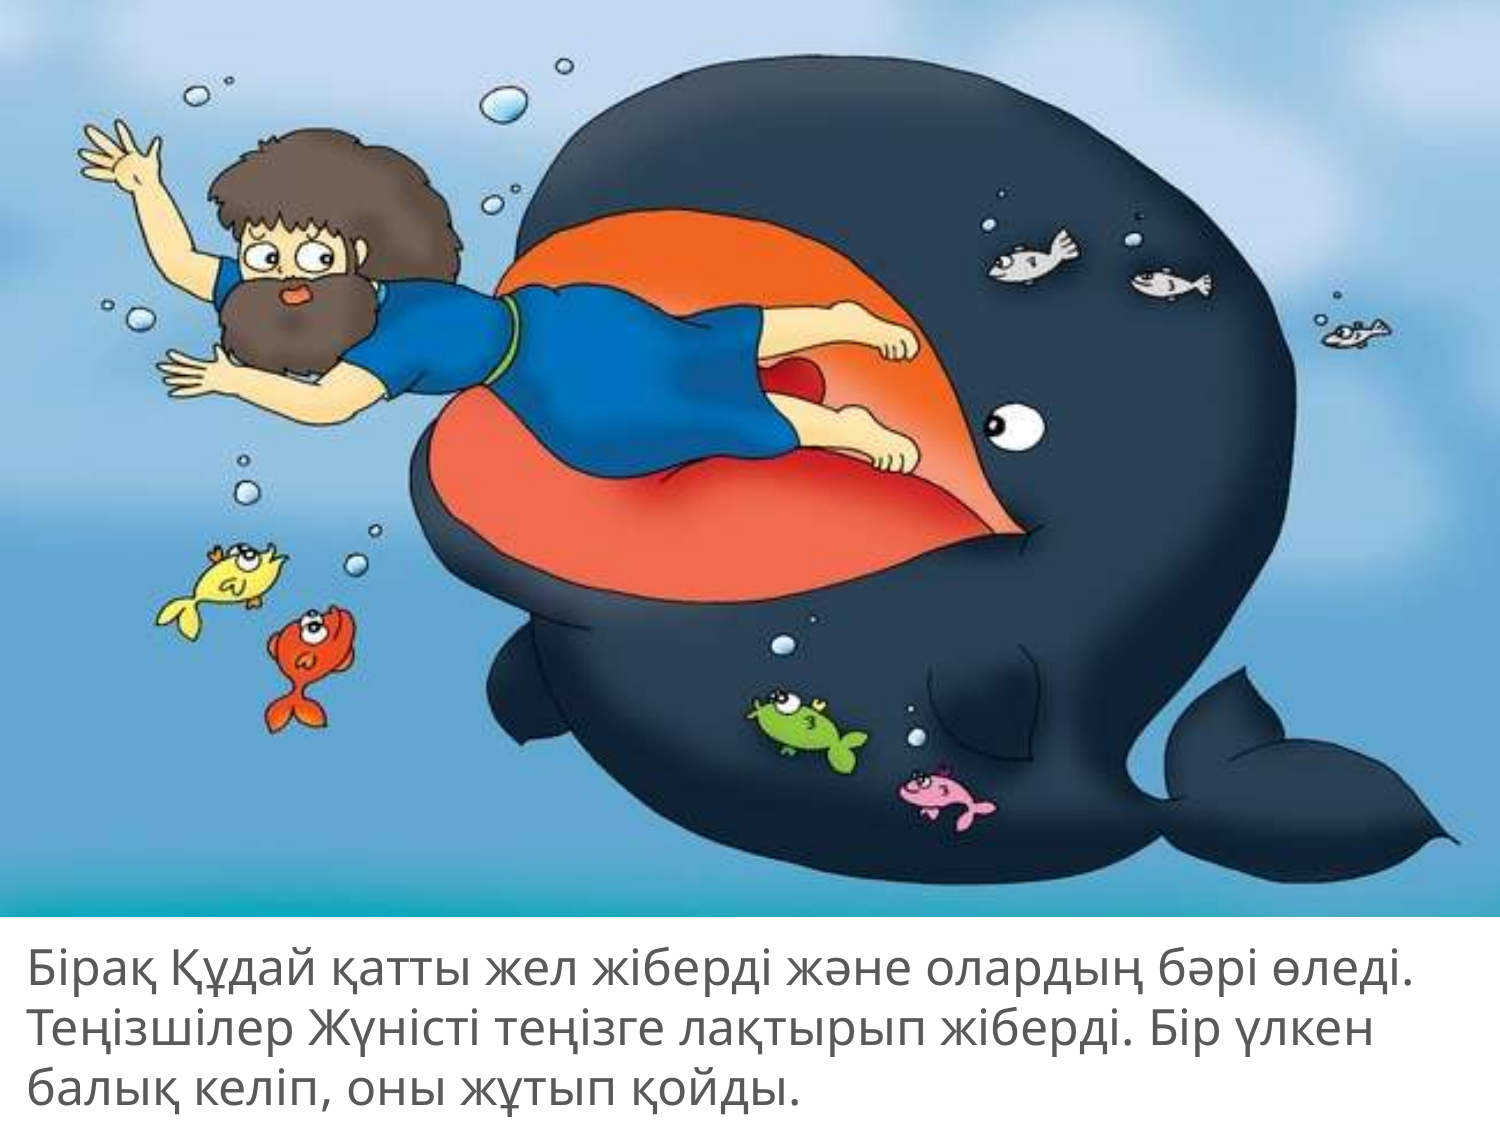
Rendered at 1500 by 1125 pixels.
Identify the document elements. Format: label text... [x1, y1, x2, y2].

picture [0, 0, 1500, 918]
text_box Бірақ Құдай қатты жел жіберді және олардың бәрі өледі. Теңізшілер Жүністі теңізге лақтырып жіберді. Бір үлкен балық келіп, оны жұтып қойды. [11, 928, 1500, 1123]
